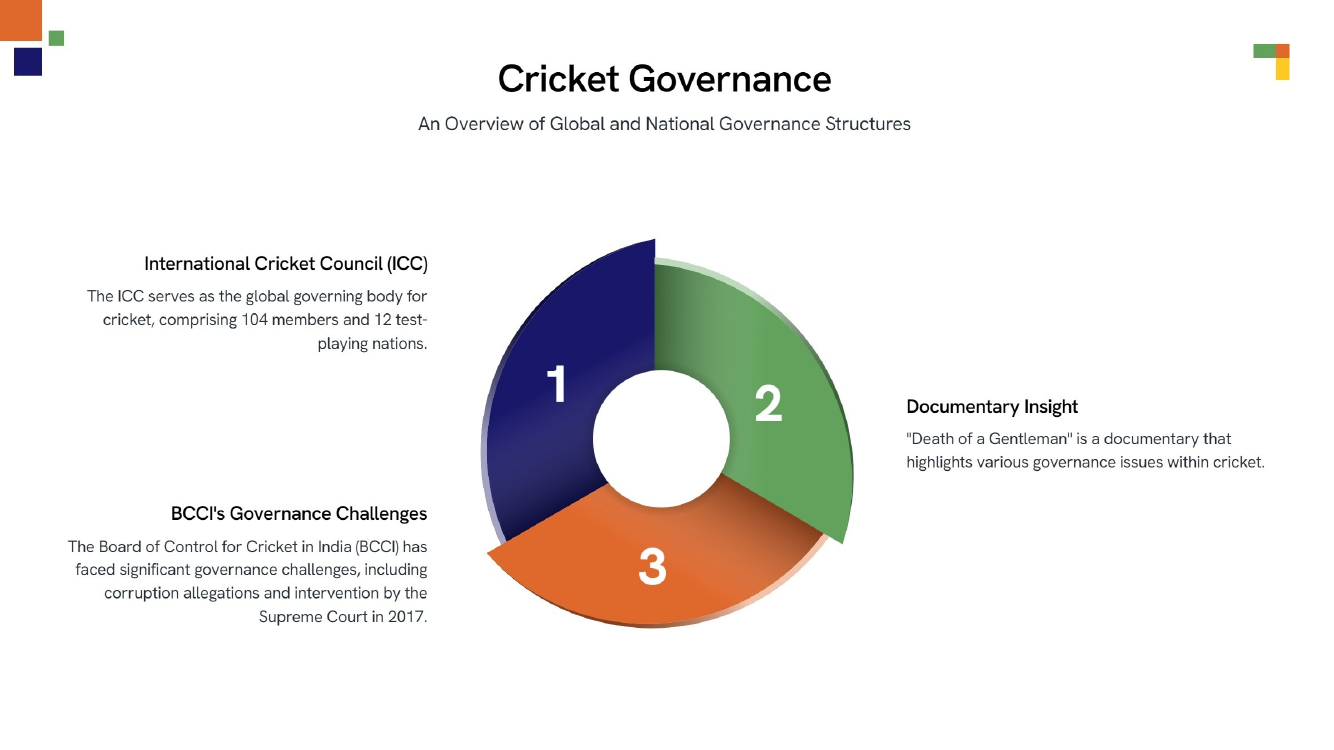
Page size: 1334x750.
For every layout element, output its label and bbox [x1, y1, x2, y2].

picture [0, 0, 1290, 632]
